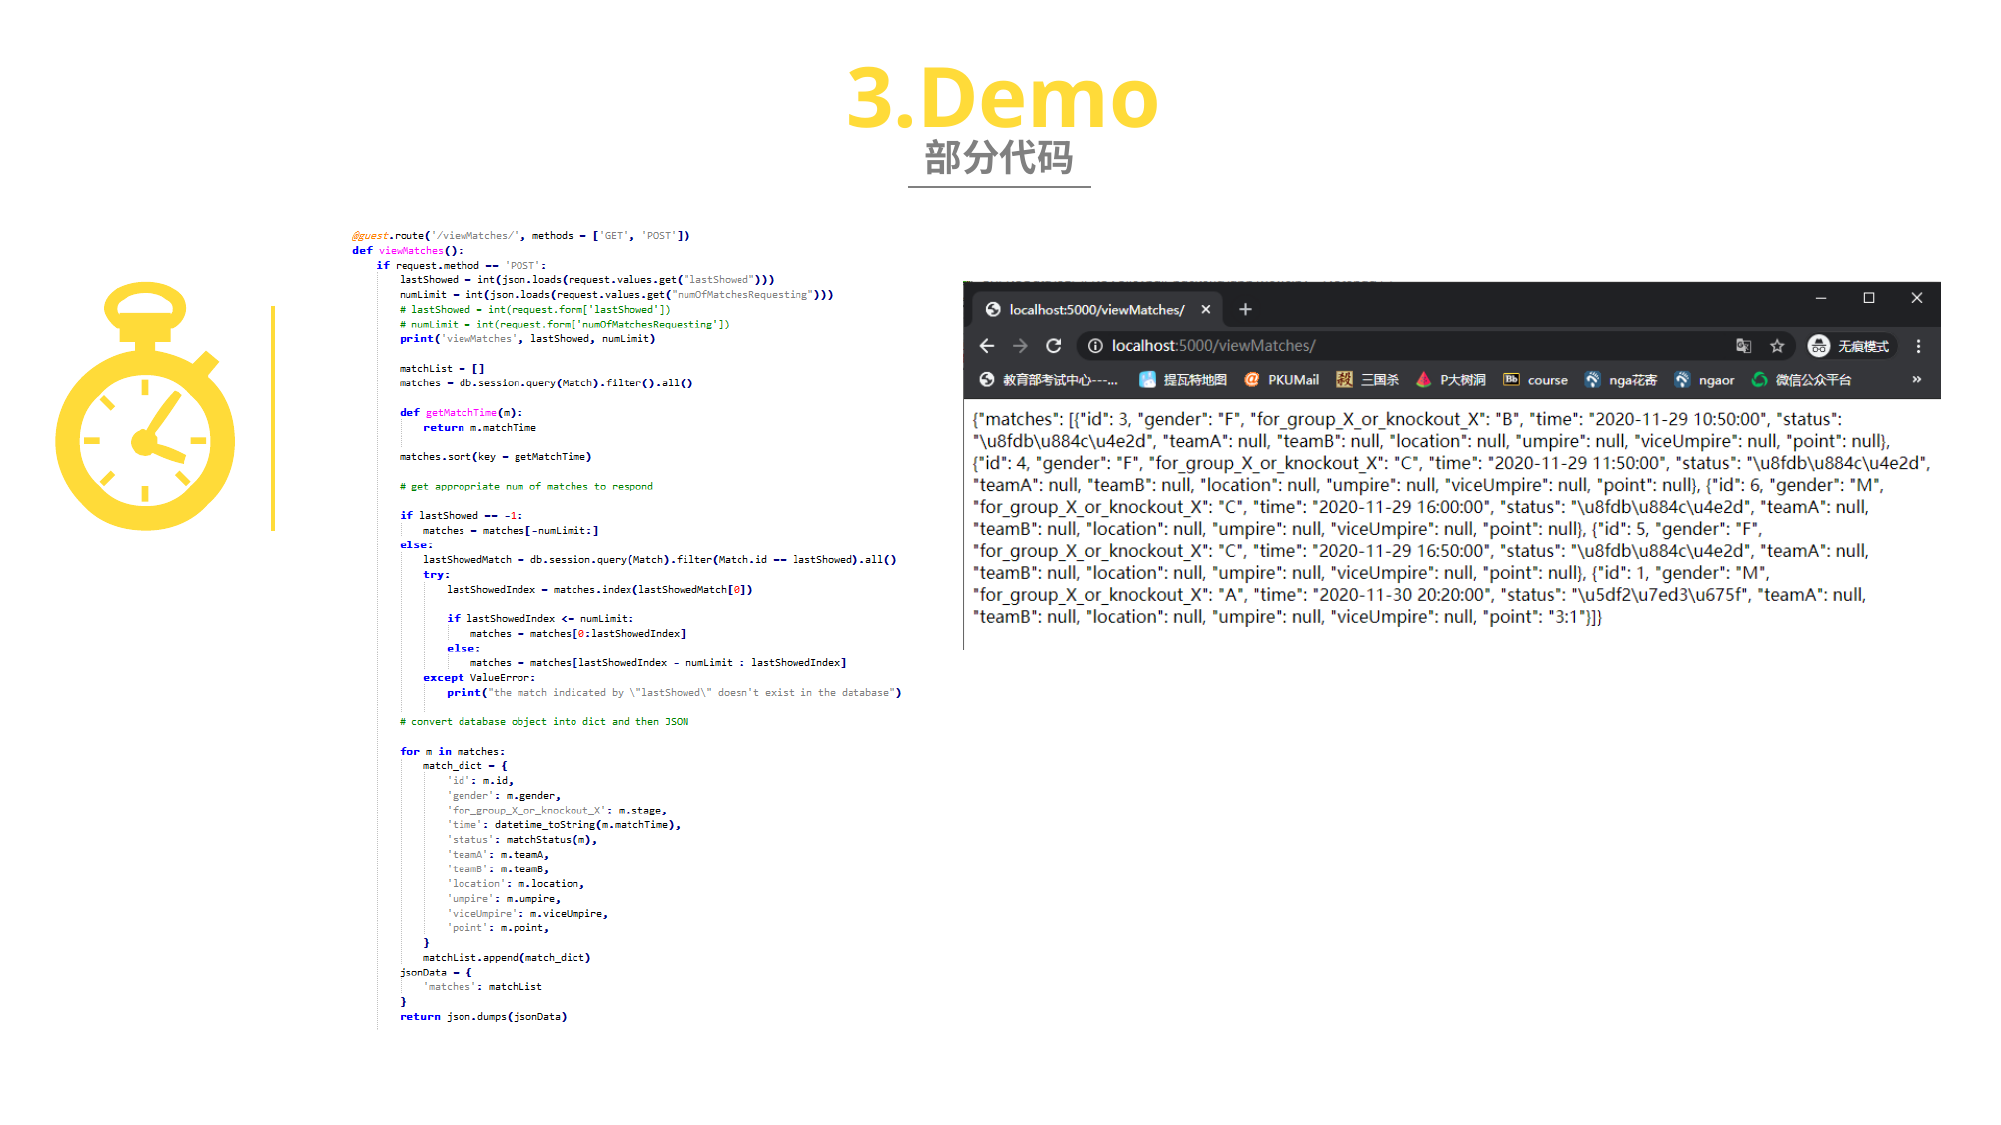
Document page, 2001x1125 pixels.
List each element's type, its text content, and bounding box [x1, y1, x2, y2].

text_box 部分代码 [909, 126, 1090, 186]
picture [963, 281, 1941, 650]
picture [351, 220, 908, 1030]
text_box 3.Demo [831, 36, 1177, 152]
text_box [55, 281, 235, 531]
